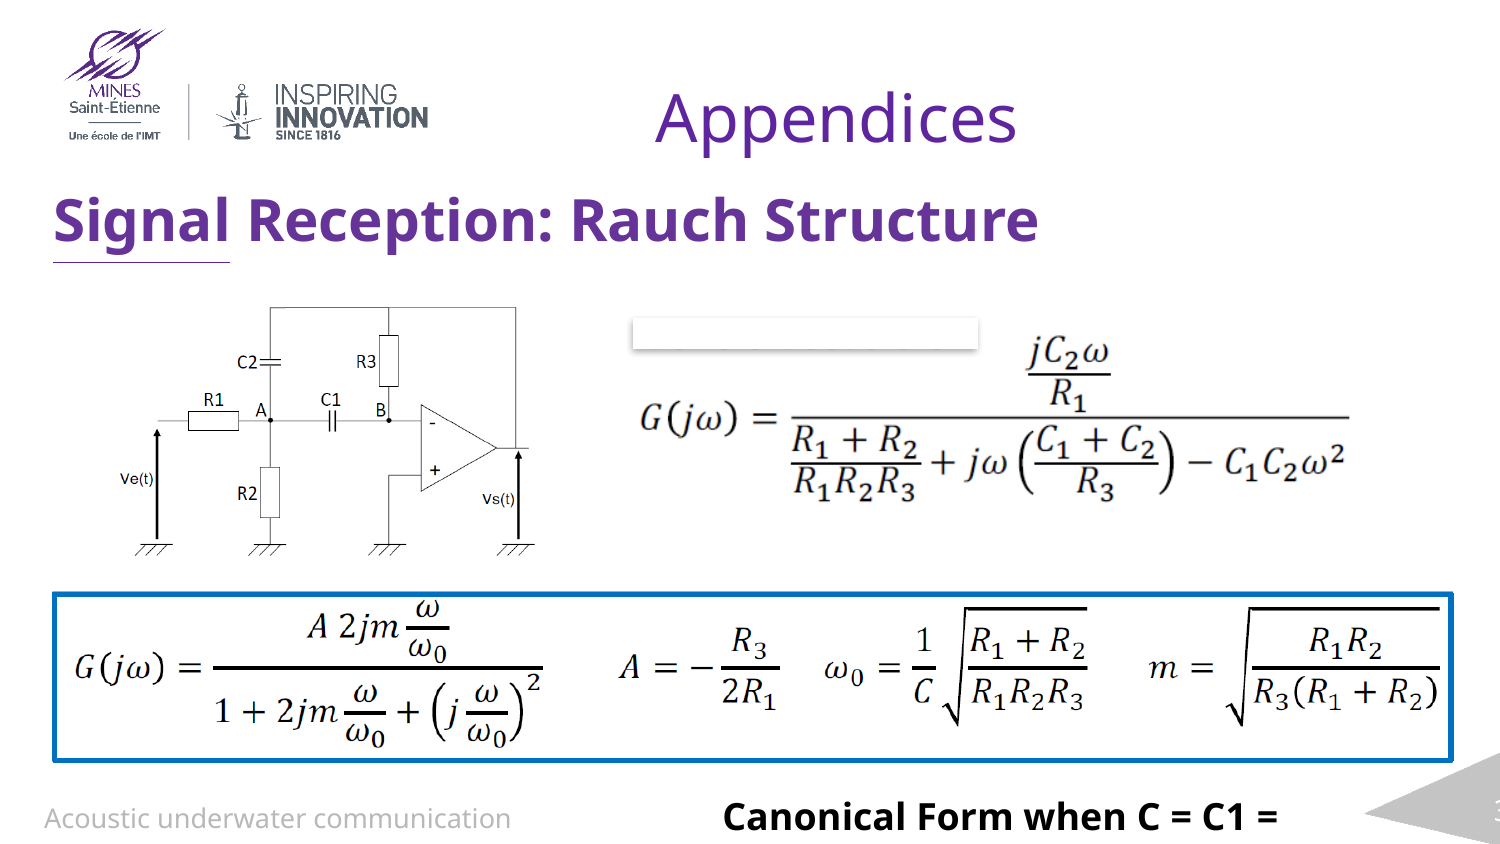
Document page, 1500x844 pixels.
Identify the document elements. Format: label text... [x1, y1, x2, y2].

picture [33, 2, 455, 163]
picture [39, 283, 1459, 767]
list Appendices [655, 40, 1471, 156]
picture [632, 317, 1372, 524]
list Canonical Form when C = C1 = C2 [647, 775, 1308, 844]
title Signal Reception: Rauch Structure [53, 182, 1471, 236]
